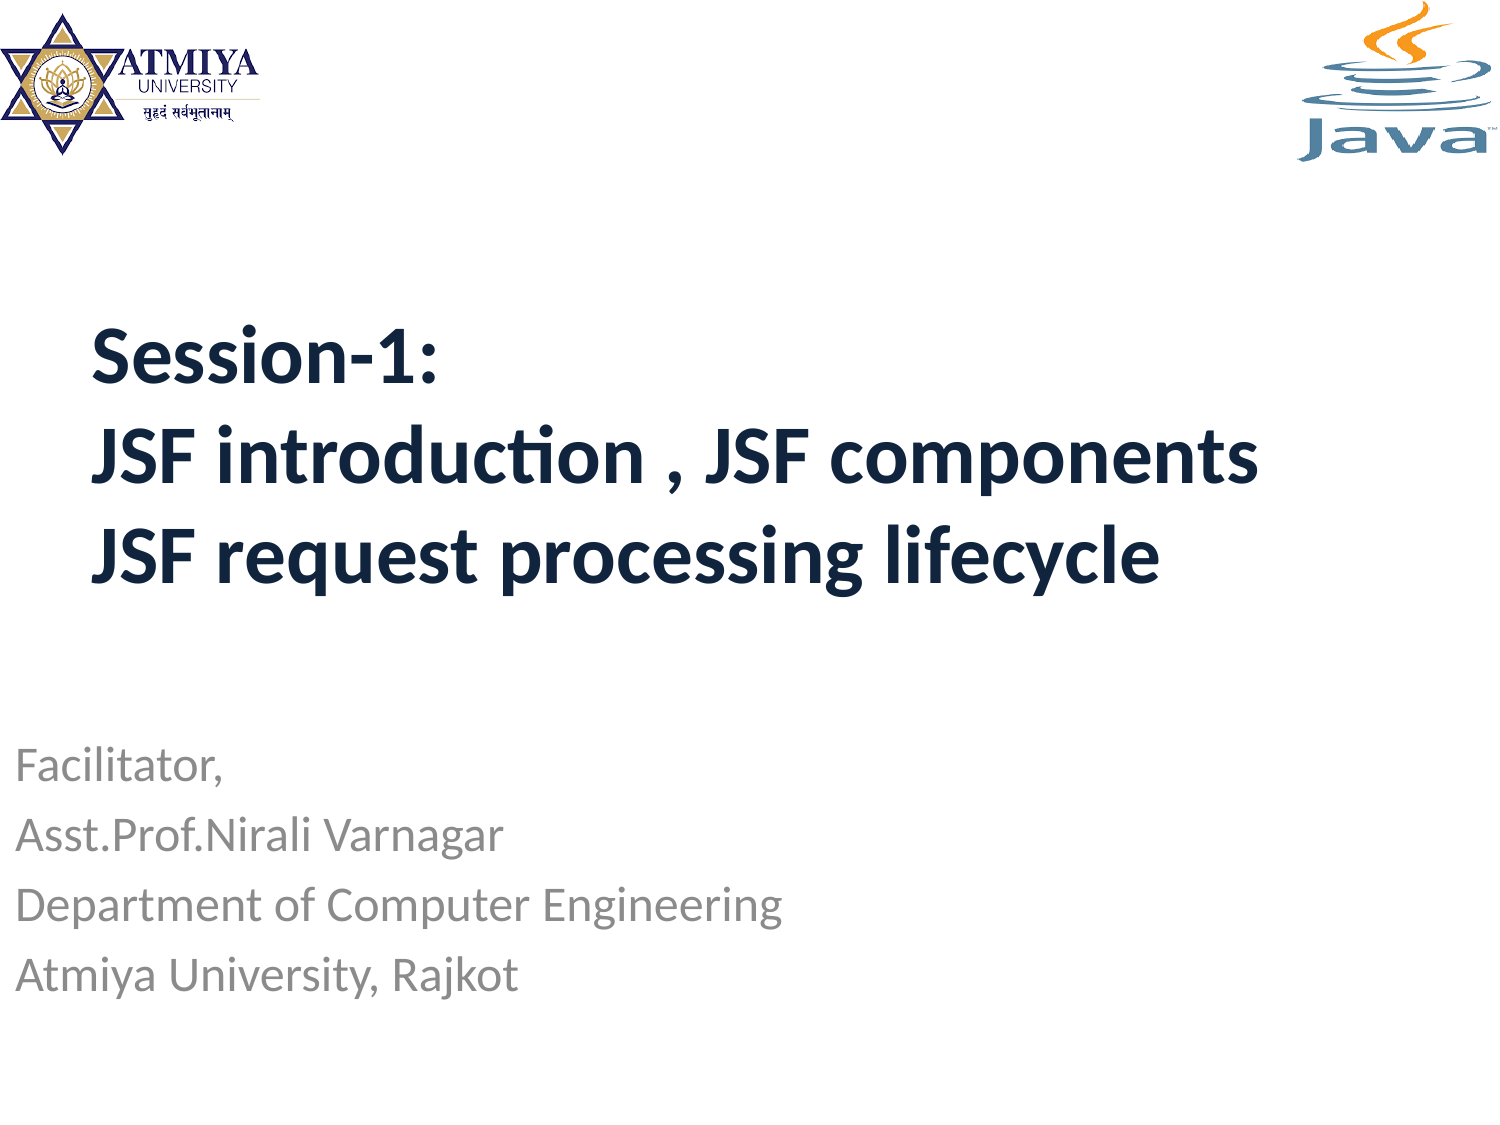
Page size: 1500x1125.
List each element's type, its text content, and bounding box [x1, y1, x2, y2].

picture [0, 1, 260, 164]
subtitle Facilitator, Asst.Prof.Nirali Varnagar Department of Computer Engineering Atmiya University, Rajkot [0, 723, 1050, 1012]
picture [1293, 0, 1500, 164]
title Session-1: JSF introduction , JSF components JSF request processing lifecycle [76, 290, 1352, 610]
